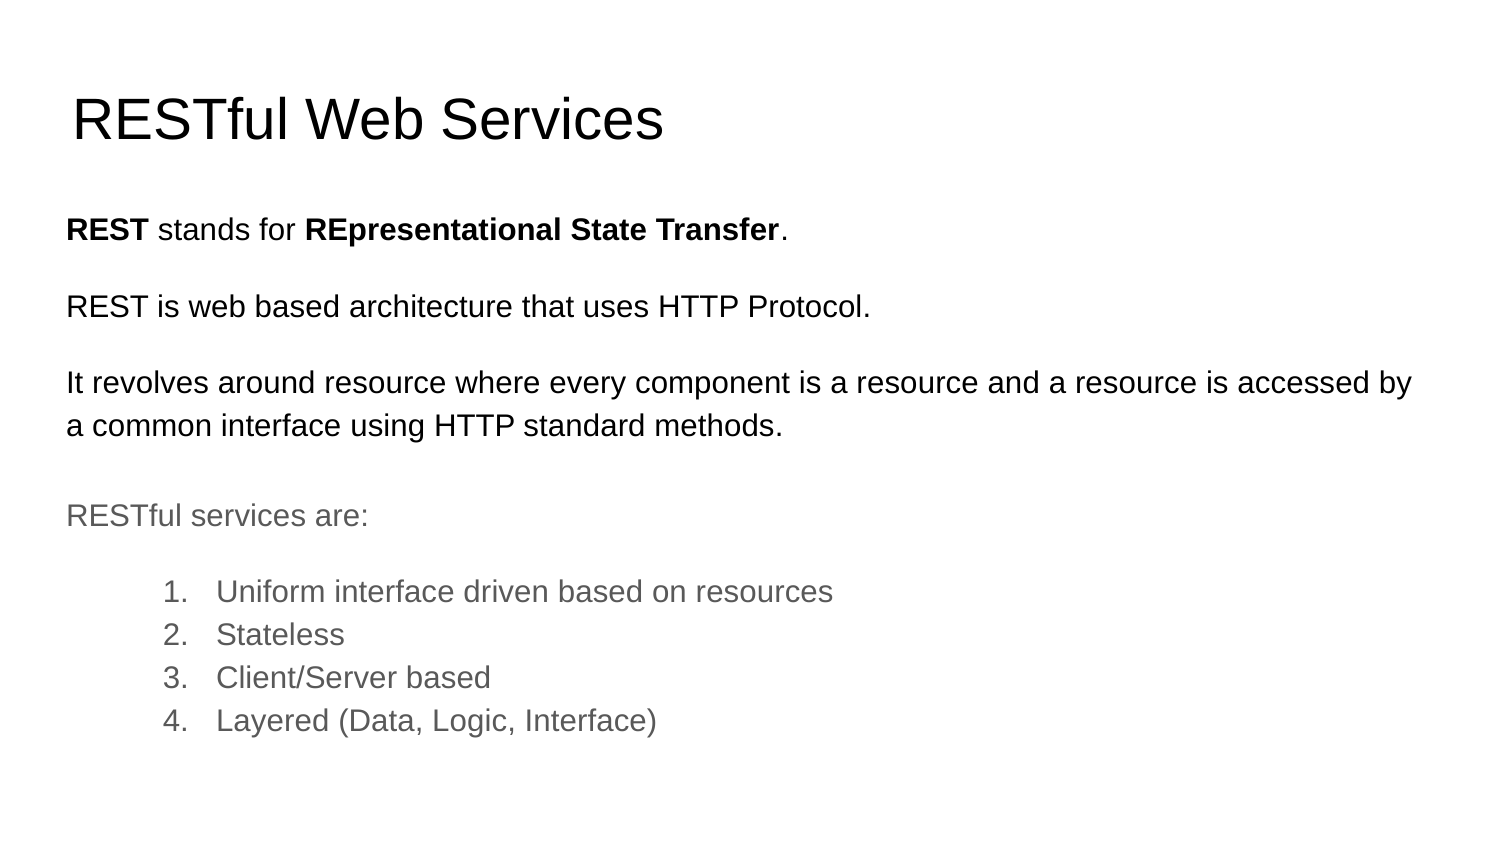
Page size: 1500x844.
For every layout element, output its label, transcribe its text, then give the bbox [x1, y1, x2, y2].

text_box RESTful services are: Uniform interface driven based on resources Stateless Client/Server based Layered (Data, Logic, Interface) [51, 474, 1043, 844]
list REST stands for REpresentational State Transfer. REST is web based architecture that uses HTTP Protocol. It revolves around resource where every component is a resource and a resource is accessed by a common interface using HTTP standard methods. [51, 189, 1449, 436]
title RESTful Web Services [57, 66, 1456, 161]
